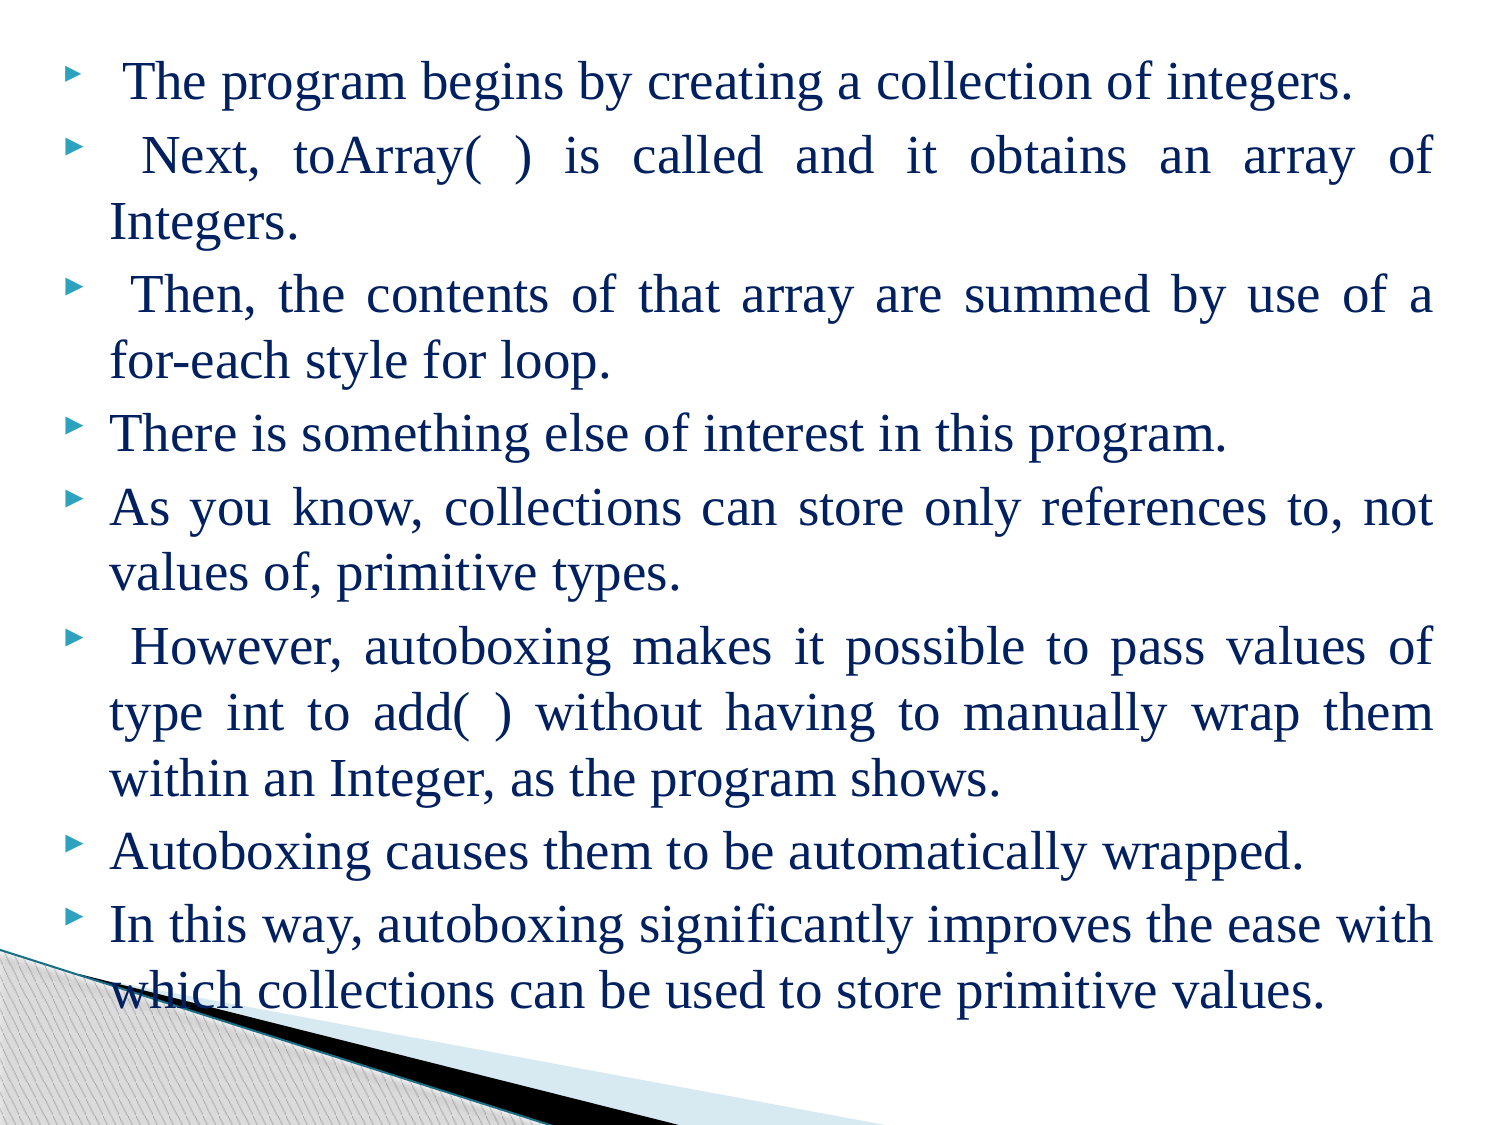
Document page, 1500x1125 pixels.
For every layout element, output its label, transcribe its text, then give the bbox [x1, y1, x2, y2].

list The program begins by creating a collection of integers. Next, toArray( ) is called and it obtains an array of Integers. Then, the contents of that array are summed by use of a for-each style for loop. There is something else of interest in this program. As you know, collections can store only references to, not values of, primitive types. However, autoboxing makes it possible to pass values of type int to add( ) without having to manually wrap them within an Integer, as the program shows. Autoboxing causes them to be automatically wrapped. In this way, autoboxing significantly improves the ease with which collections can be used to store primitive values. [37, 37, 1450, 1088]
